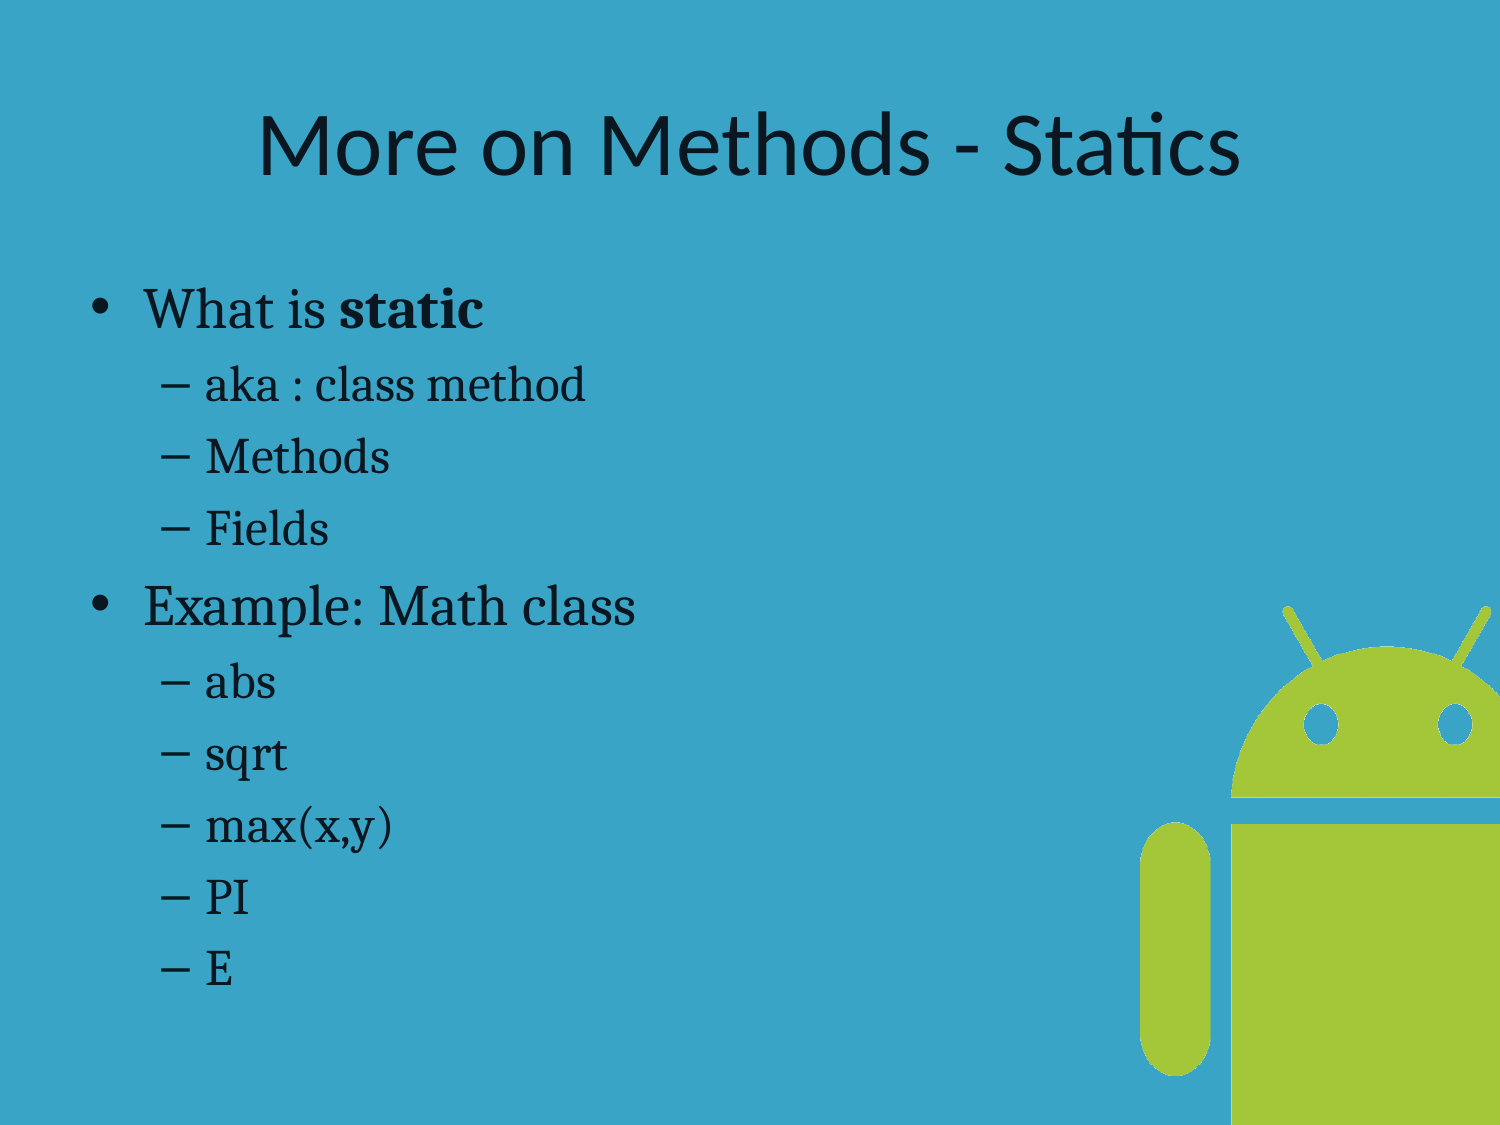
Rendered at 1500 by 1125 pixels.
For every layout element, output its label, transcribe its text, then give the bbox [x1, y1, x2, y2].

title More on Methods - Statics [75, 45, 1425, 233]
list What is static aka : class method Methods Fields Example: Math class abs sqrt max(x,y) PI E [75, 262, 1425, 1005]
picture [0, 0, 1500, 1125]
